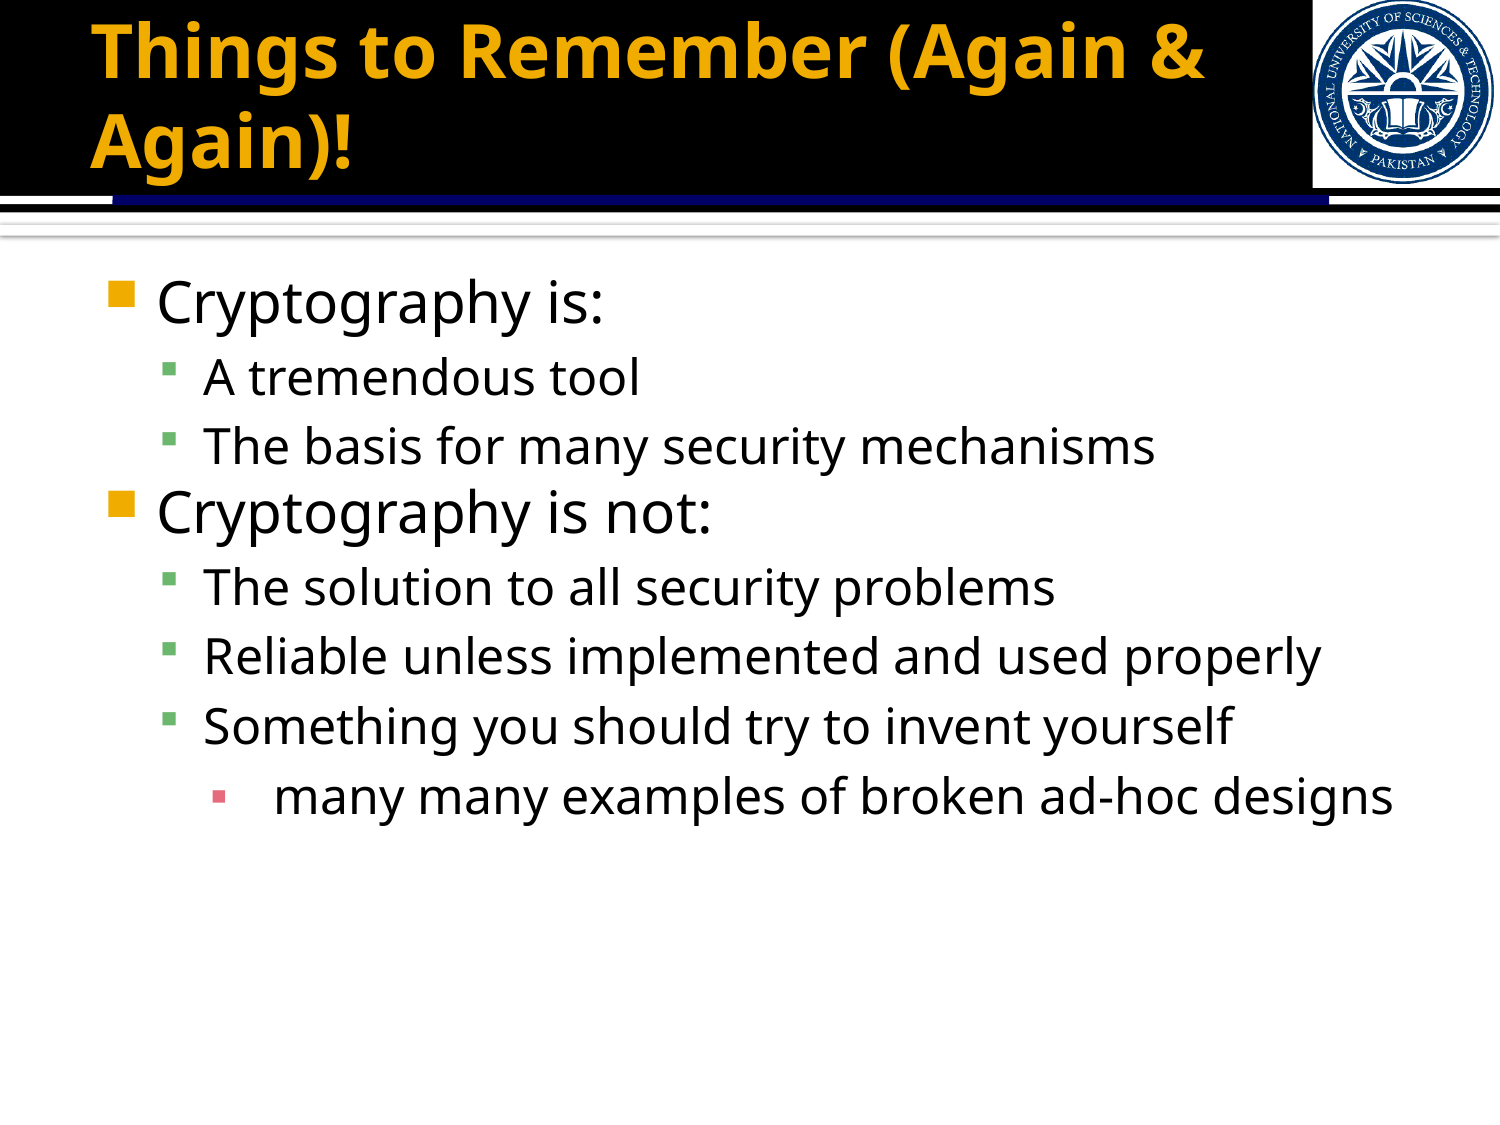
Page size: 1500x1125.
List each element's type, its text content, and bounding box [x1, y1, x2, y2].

list Cryptography is: A tremendous tool The basis for many security mechanisms Cryptography is not: The solution to all security problems Reliable unless implemented and used properly Something you should try to invent yourself many many examples of broken ad-hoc designs [75, 249, 1463, 1050]
picture [1312, 0, 1500, 188]
title Things to Remember (Again & Again)! [75, 12, 1313, 175]
